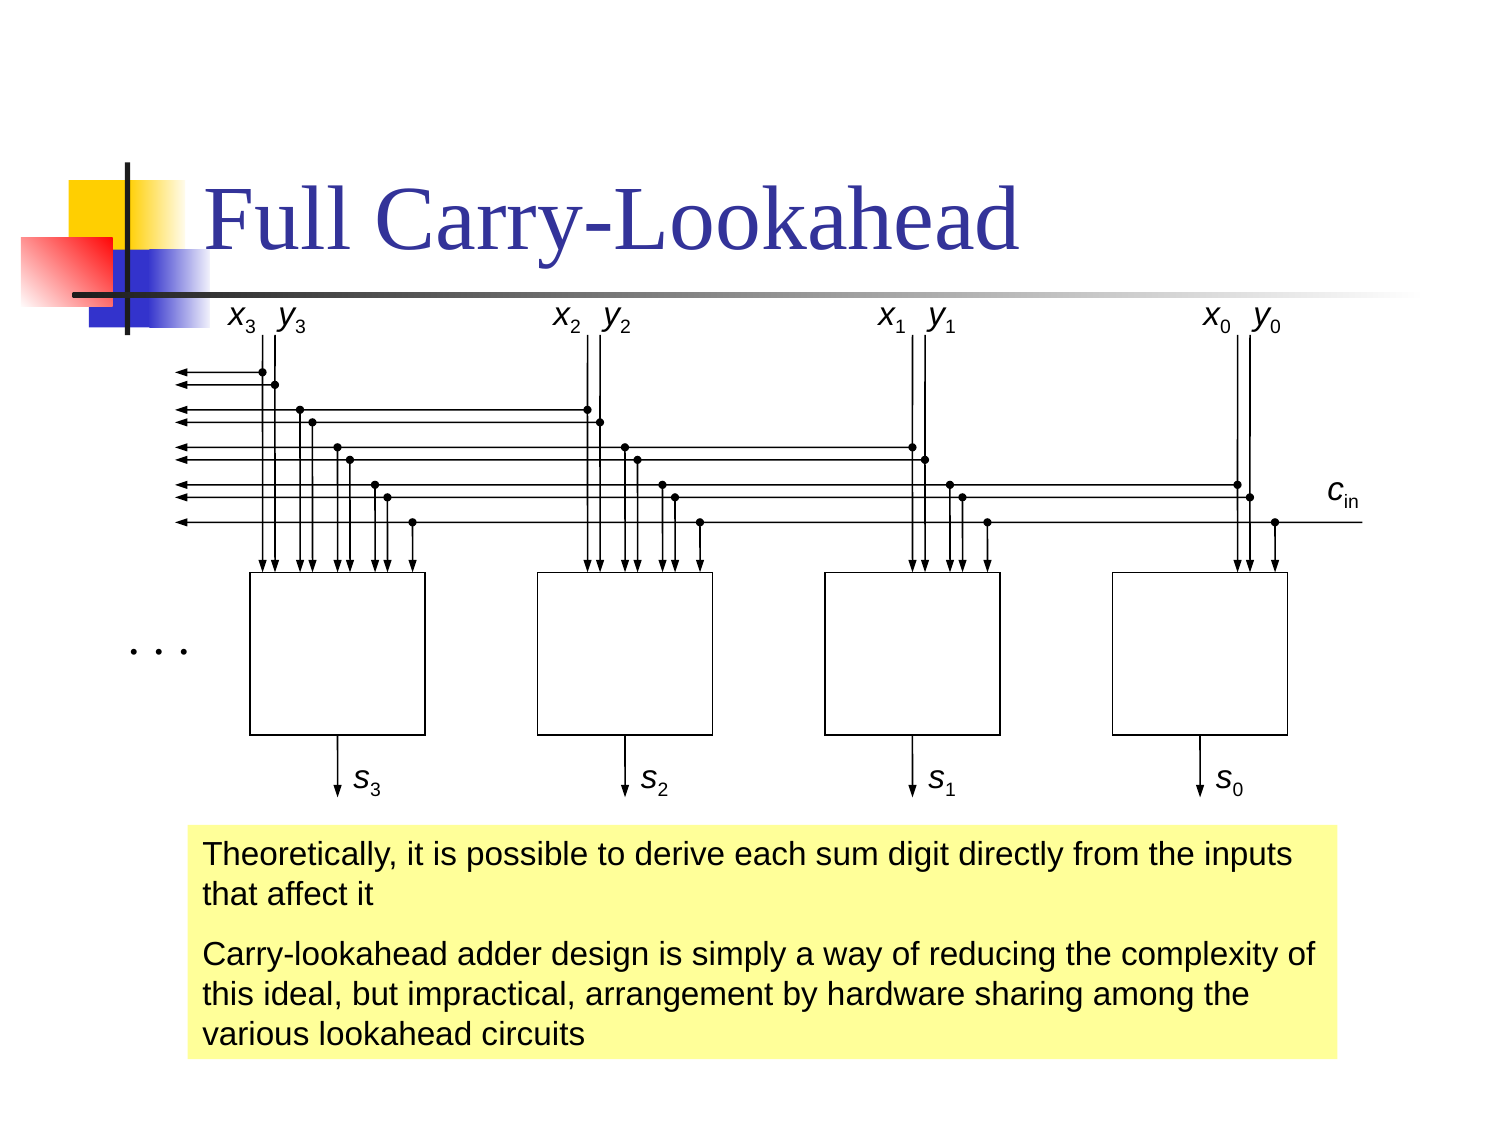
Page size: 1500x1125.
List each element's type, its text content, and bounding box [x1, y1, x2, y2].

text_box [112, 284, 1378, 803]
title Full Carry-Lookahead [188, 35, 1468, 275]
text_box Theoretically, it is possible to derive each sum digit directly from the inputs that affect it Carry-lookahead adder design is simply a way of reducing the complexity of this ideal, but impractical, arrangement by hardware sharing among the various lookahead circuits [187, 824, 1338, 1060]
